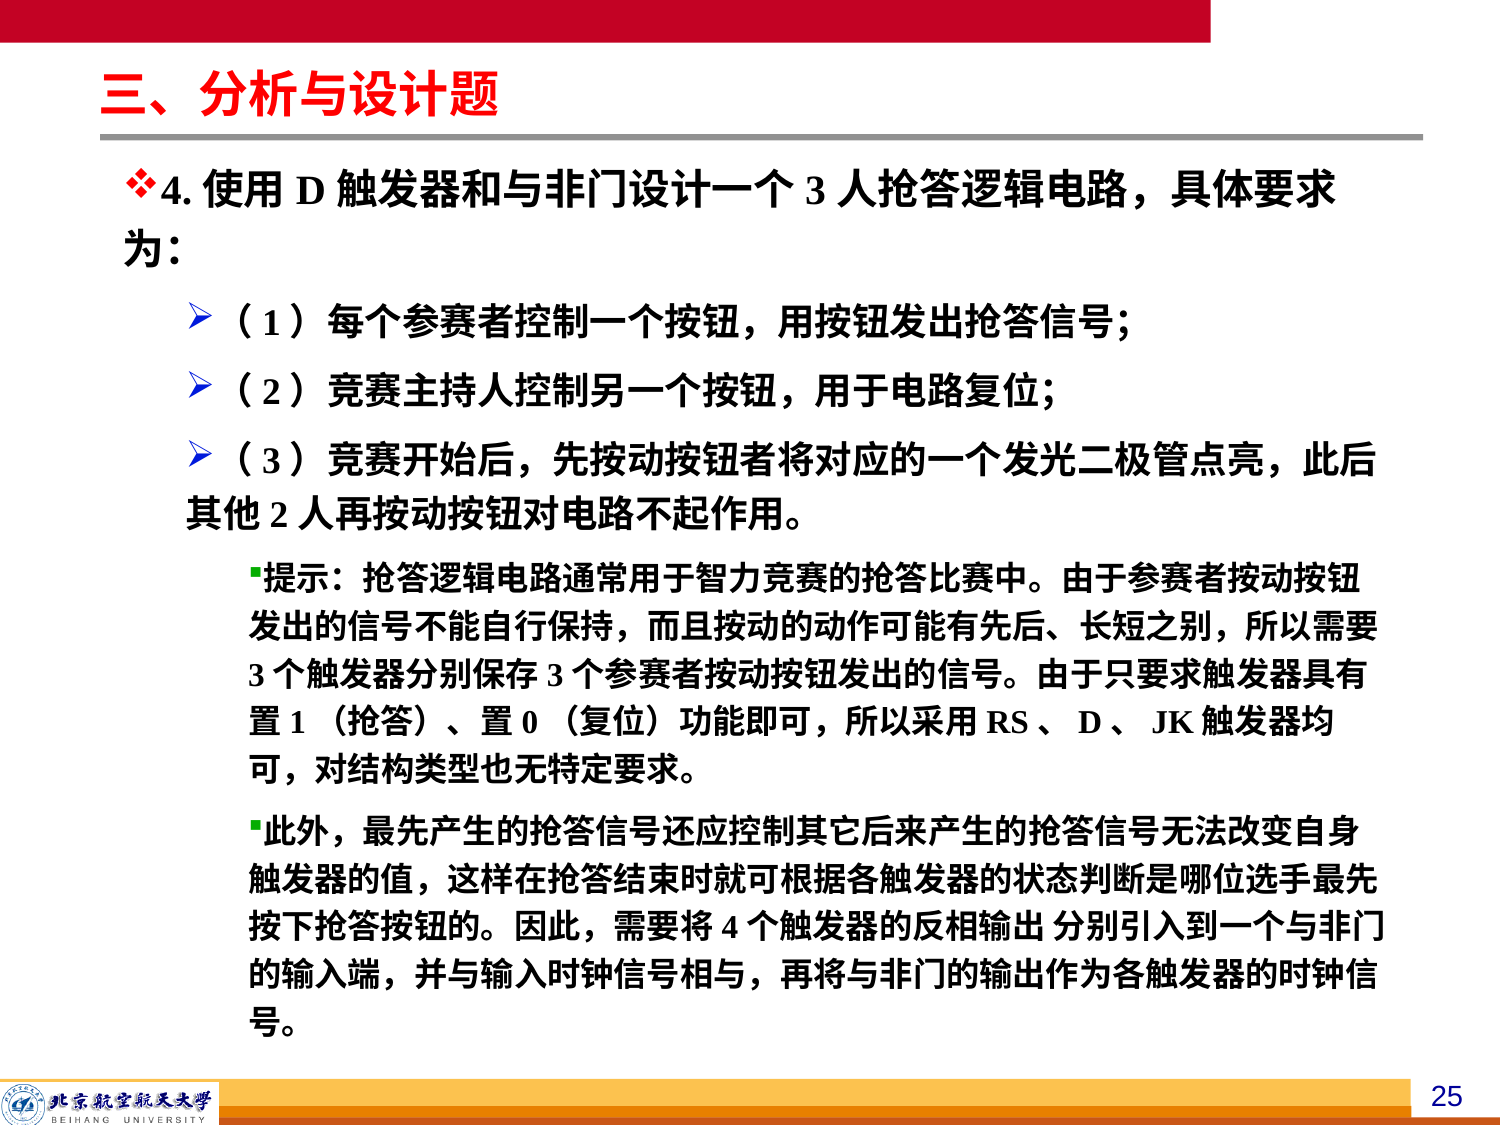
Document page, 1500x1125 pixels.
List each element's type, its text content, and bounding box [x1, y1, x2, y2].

list 4.使用D触发器和与非门设计一个3人抢答逻辑电路，具体要求为： （1）每个参赛者控制一个按钮，用按钮发出抢答信号； （2）竞赛主持人控制另一个按钮，用于电路复位； （3）竞赛开始后，先按动按钮者将对应的一个发光二极管点亮，此后其他2人再按动按钮对电路不起作用。 提示：抢答逻辑电路通常用于智力竞赛的抢答比赛中。由于参赛者按动按钮发出的信号不能自行保持，而且按动的动作可能有先后、长短之别，所以需要3个触发器分别保存3个参赛者按动按钮发出的信号。由于只要求触发器具有置1（抢答）、置0（复位）功能即可，所以采用RS、D、JK触发器均可，对结构类型也无特定要求。 此外，最先产生的抢答信号还应控制其它后来产生的抢答信号无法改变自身触发器的值，这样在抢答结束时就可根据各触发器的状态判断是哪位选手最先按下抢答按钮的。因此，需要将4个触发器的反相输出 分别引入到一个与非门的输入端，并与输入时钟信号相与，再将与非门的输出作为各触发器的时钟信号。 [112, 148, 1400, 1010]
title 三、分析与设计题 [88, 66, 951, 128]
picture [0, 1082, 219, 1125]
